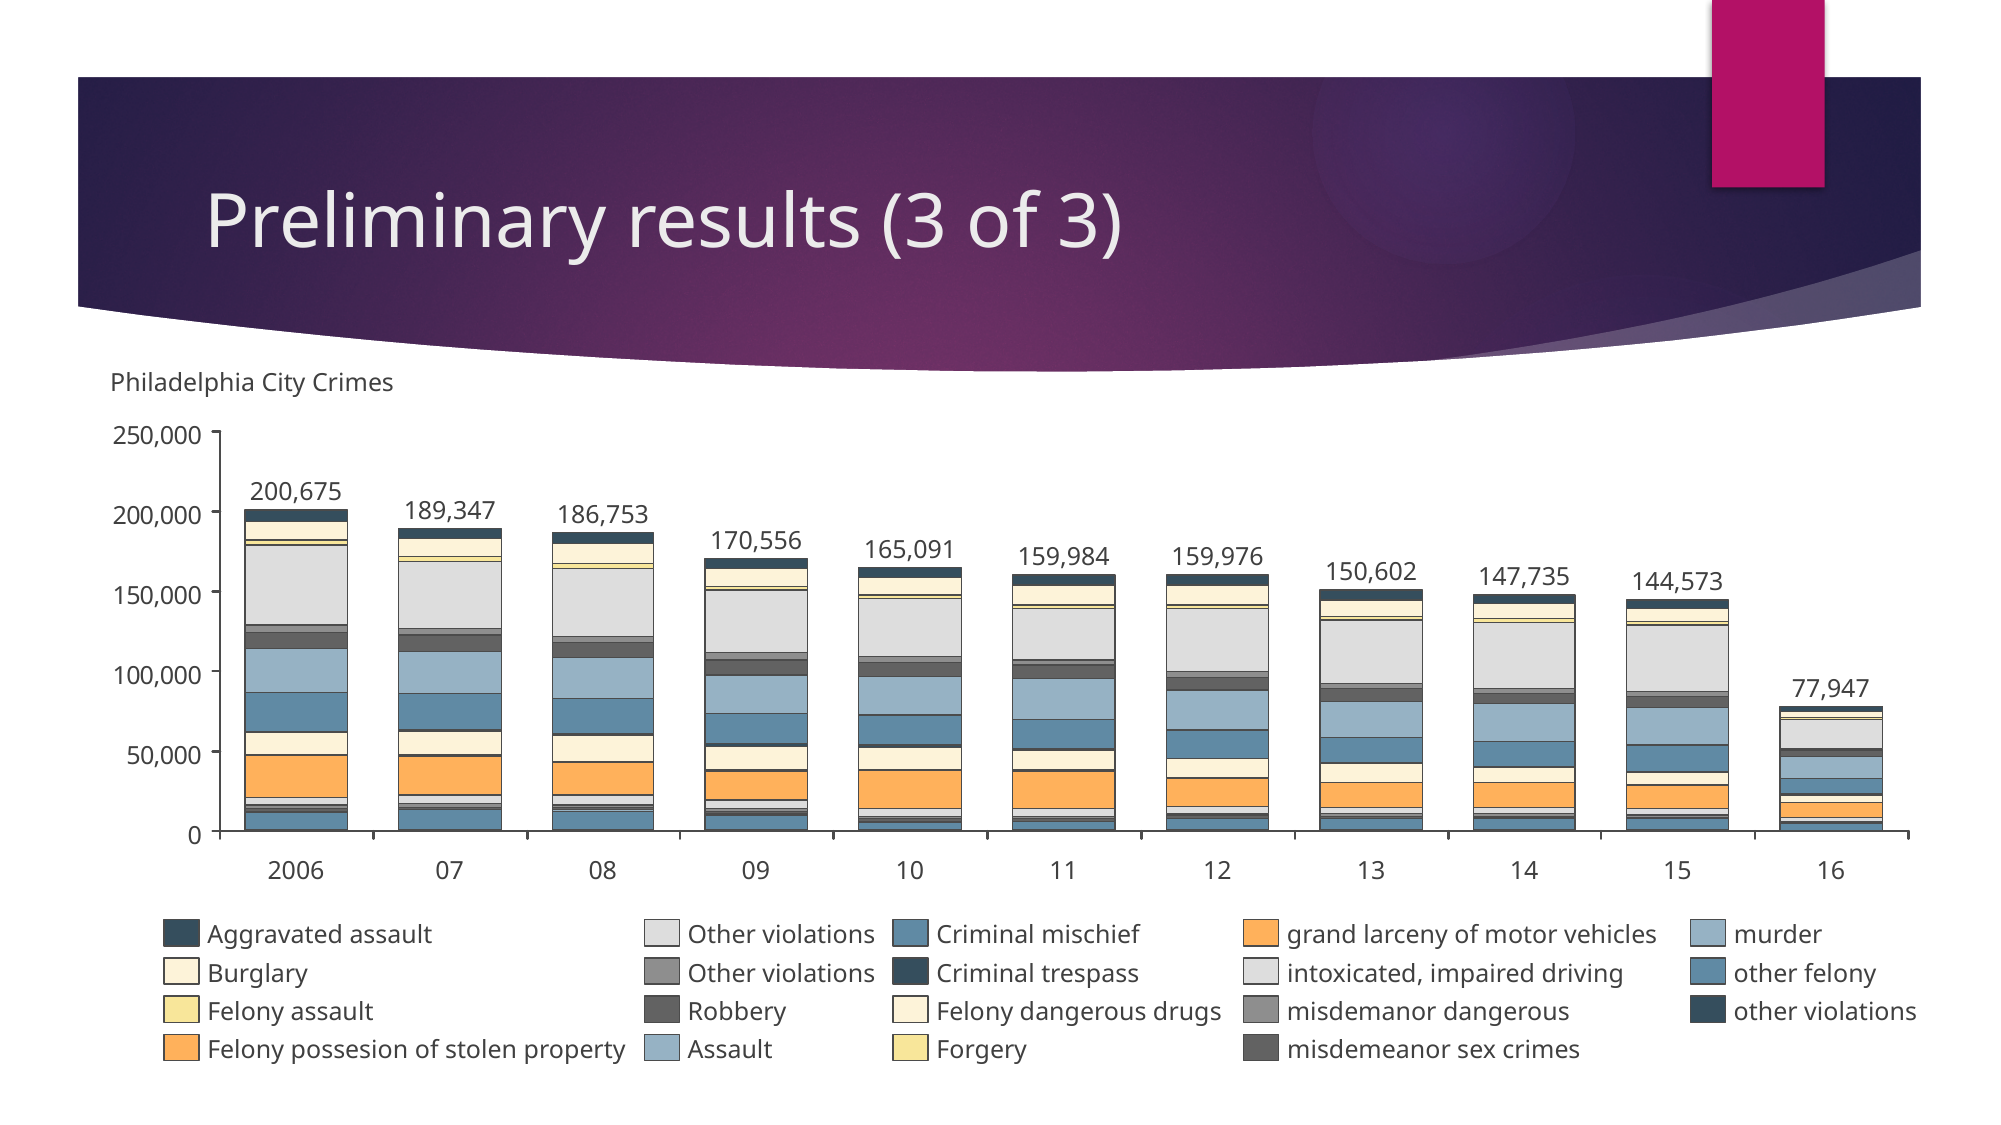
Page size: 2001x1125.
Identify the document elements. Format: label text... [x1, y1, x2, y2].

text_box [162, 918, 200, 947]
text_box [643, 995, 681, 1024]
text_box Philadelphia City Crimes [110, 366, 404, 378]
text_box murder [1733, 918, 1821, 949]
text_box [891, 956, 930, 986]
text_box Assault [687, 1033, 772, 1064]
text_box [162, 1033, 200, 1062]
text_box Forgery [936, 1033, 1027, 1064]
text_box [1689, 918, 1727, 947]
text_box other violations [1733, 995, 1918, 1026]
text_box Aggravated assault [207, 918, 447, 949]
text_box Criminal mischief [936, 918, 1141, 949]
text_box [87, 380, 1924, 876]
text_box Felony possesion of stolen property [207, 1033, 628, 1064]
text_box Robbery [687, 995, 791, 1026]
text_box [1689, 956, 1727, 986]
text_box [643, 1033, 681, 1062]
title Preliminary results (3 of 3) [189, 159, 1627, 276]
text_box misdemanor dangerous [1286, 995, 1577, 1026]
text_box [1242, 1033, 1280, 1062]
text_box Criminal trespass [936, 957, 1138, 987]
text_box misdemeanor sex crimes [1286, 1033, 1585, 1064]
text_box intoxicated, impaired driving [1286, 957, 1635, 987]
text_box [891, 918, 930, 947]
text_box [1242, 956, 1280, 986]
text_box other felony [1733, 957, 1879, 987]
text_box [1242, 918, 1280, 947]
text_box Burglary [207, 957, 305, 987]
text_box [162, 956, 200, 986]
text_box [643, 956, 681, 986]
text_box [891, 995, 930, 1024]
text_box [1689, 995, 1727, 1024]
text_box Felony assault [207, 995, 375, 1026]
text_box Felony dangerous drugs [936, 995, 1227, 1026]
text_box Other violations [687, 957, 877, 987]
text_box [891, 1033, 930, 1062]
text_box grand larceny of motor vehicles [1286, 918, 1674, 949]
text_box Other violations [687, 918, 877, 949]
text_box [1242, 995, 1280, 1024]
text_box [162, 995, 200, 1024]
text_box [643, 918, 681, 947]
